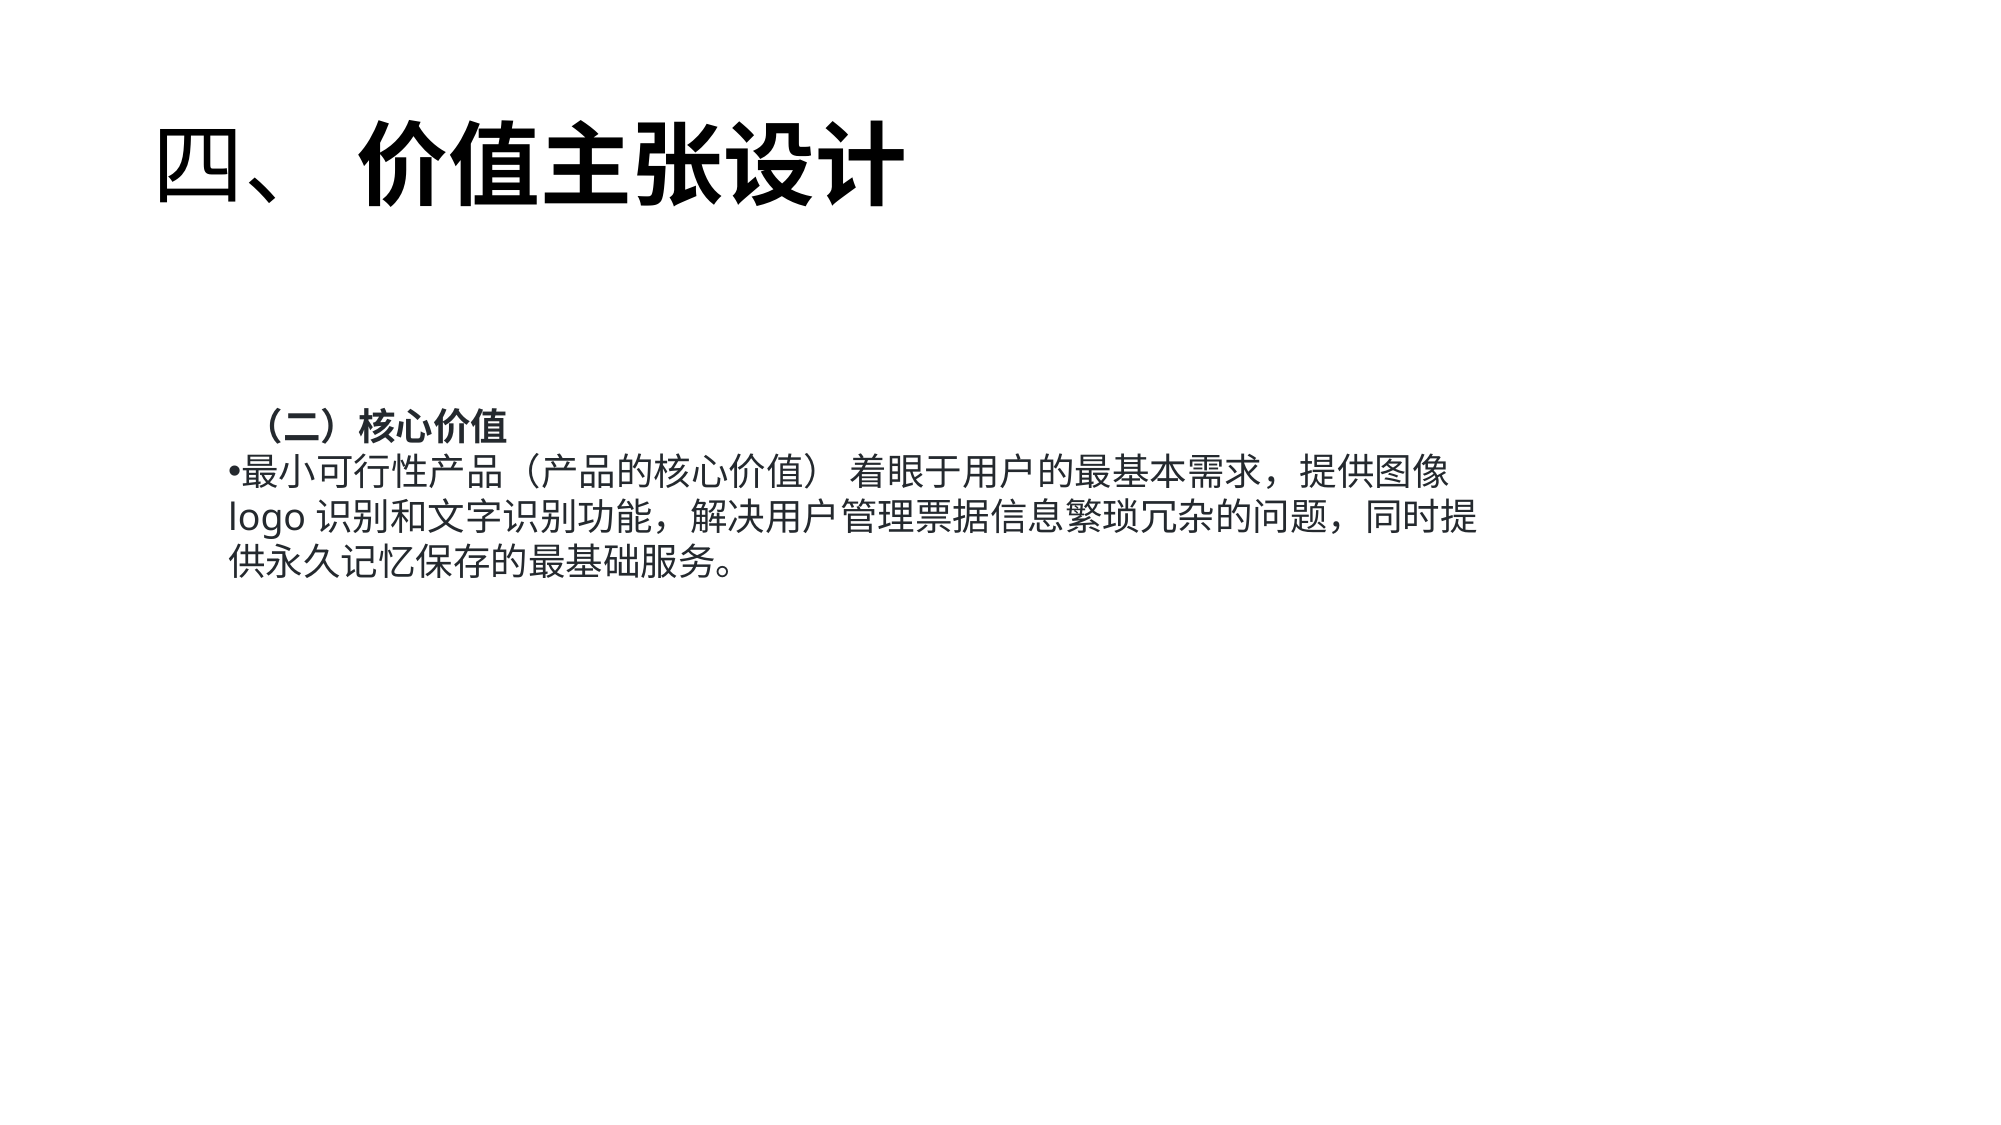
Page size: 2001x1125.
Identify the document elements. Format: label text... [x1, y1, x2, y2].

text_box （二）核心价值 最小可行性产品（产品的核心价值） 着眼于用户的最基本需求，提供图像logo识别和文字识别功能，解决用户管理票据信息繁琐冗杂的问题，同时提供永久记忆保存的最基础服务。 [213, 395, 1500, 681]
title 四、 价值主张设计 [137, 59, 1863, 278]
